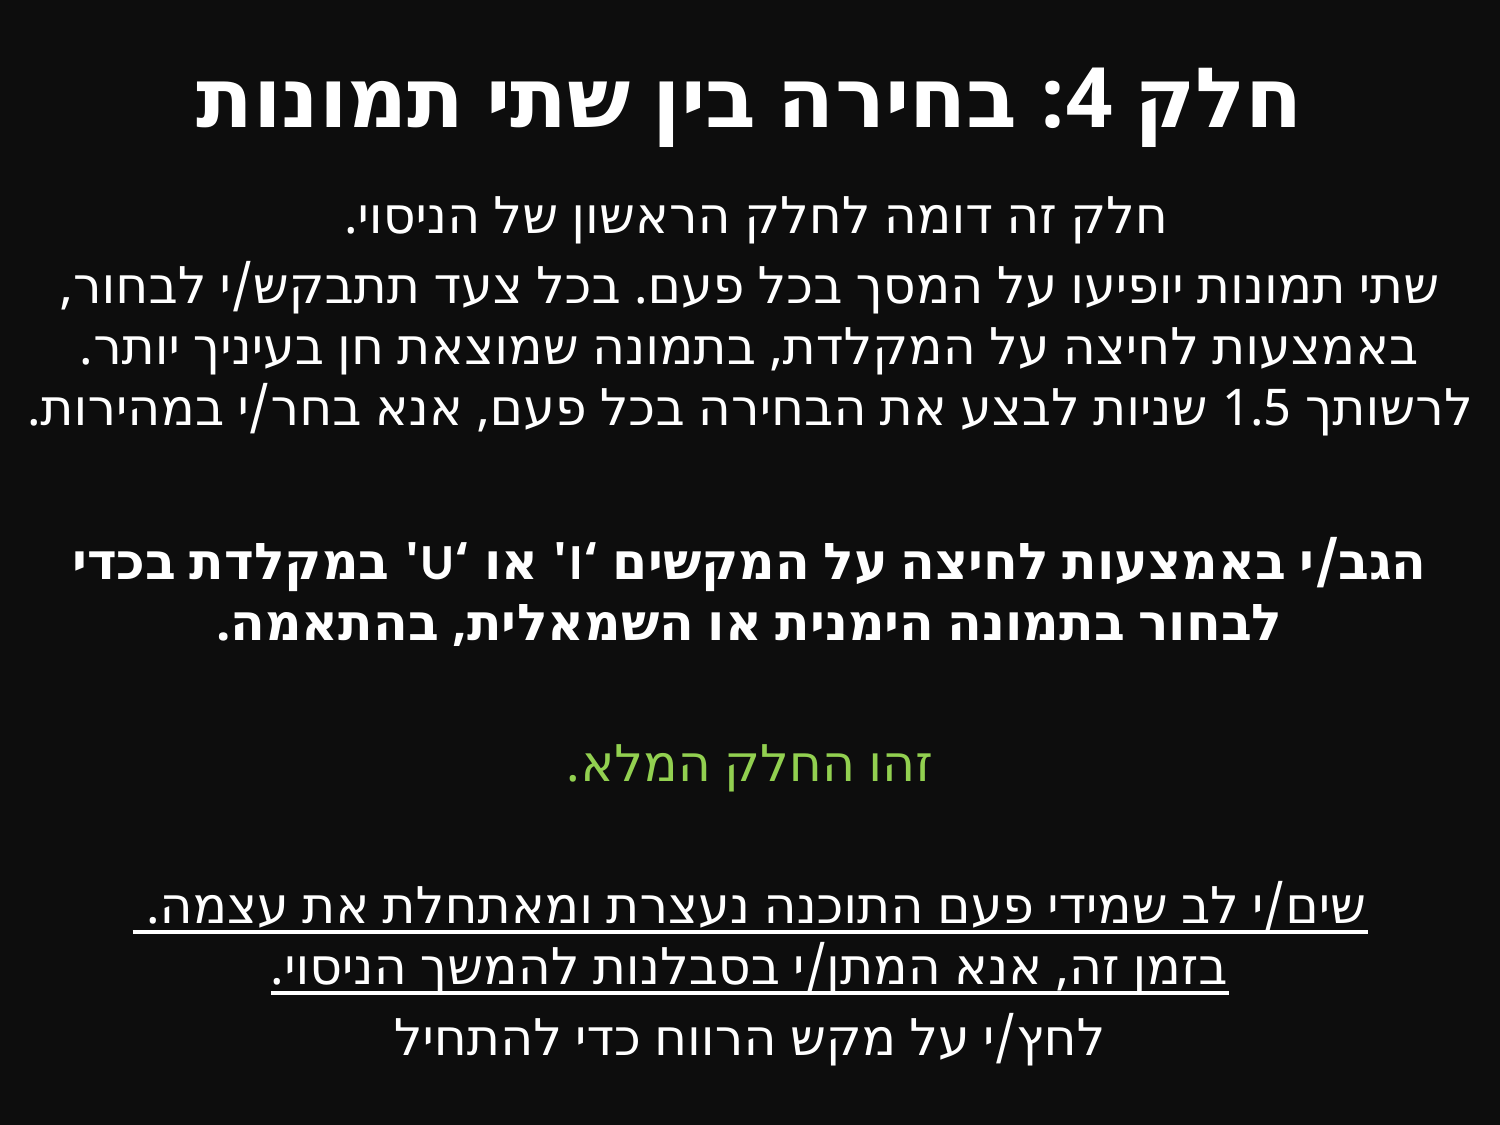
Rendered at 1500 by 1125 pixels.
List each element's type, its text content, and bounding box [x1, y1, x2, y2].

title חלק 4: בחירה בין שתי תמונות [75, 0, 1425, 174]
list חלק זה דומה לחלק הראשון של הניסוי. שתי תמונות יופיעו על המסך בכל פעם. בכל צעד תתבקש/י לבחור, באמצעות לחיצה על המקלדת, בתמונה שמוצאת חן בעיניך יותר. לרשותך 1.5 שניות לבצע את הבחירה בכל פעם, אנא בחר/י במהירות. הגב/י באמצעות לחיצה על המקשים ‘I' או ‘U' במקלדת בכדי לבחור בתמונה הימנית או השמאלית, בהתאמה. זהו החלק המלא. שים/י לב שמידי פעם התוכנה נעצרת ומאתחלת את עצמה. בזמן זה, אנא המתן/י בסבלנות להמשך הניסוי. לחץ/י על מקש הרווח כדי להתחיל [0, 174, 1500, 1125]
